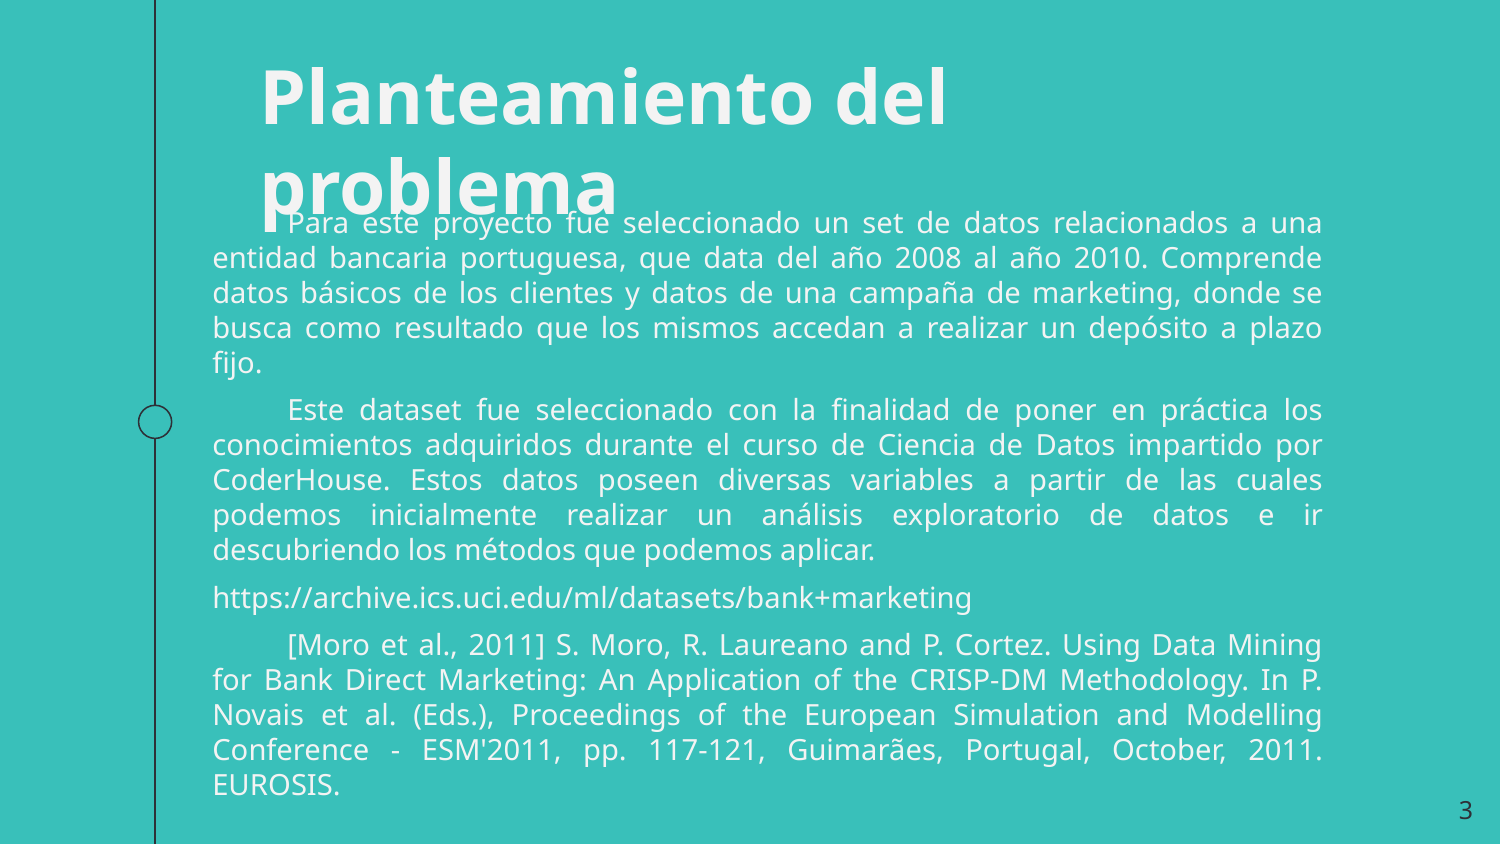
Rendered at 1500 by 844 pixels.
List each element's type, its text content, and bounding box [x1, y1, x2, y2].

list Para este proyecto fue seleccionado un set de datos relacionados a una entidad bancaria portuguesa, que data del año 2008 al año 2010. Comprende datos básicos de los clientes y datos de una campaña de marketing, donde se busca como resultado que los mismos accedan a realizar un depósito a plazo fijo. Este dataset fue seleccionado con la finalidad de poner en práctica los conocimientos adquiridos durante el curso de Ciencia de Datos impartido por CoderHouse. Estos datos poseen diversas variables a partir de las cuales podemos inicialmente realizar un análisis exploratorio de datos e ir descubriendo los métodos que podemos aplicar. https://archive.ics.uci.edu/ml/datasets/bank+marketing [Moro et al., 2011] S. Moro, R. Laureano and P. Cortez. Using Data Mining for Bank Direct Marketing: An Application of the CRISP-DM Methodology. In P. Novais et al. (Eds.), Proceedings of the European Simulation and Modelling Conference - ESM'2011, pp. 117-121, Guimarães, Portugal, October, 2011. EUROSIS. [197, 189, 1339, 771]
subtitle Planteamiento del problema [244, 89, 1339, 189]
slide_number ‹#› [1398, 779, 1489, 832]
